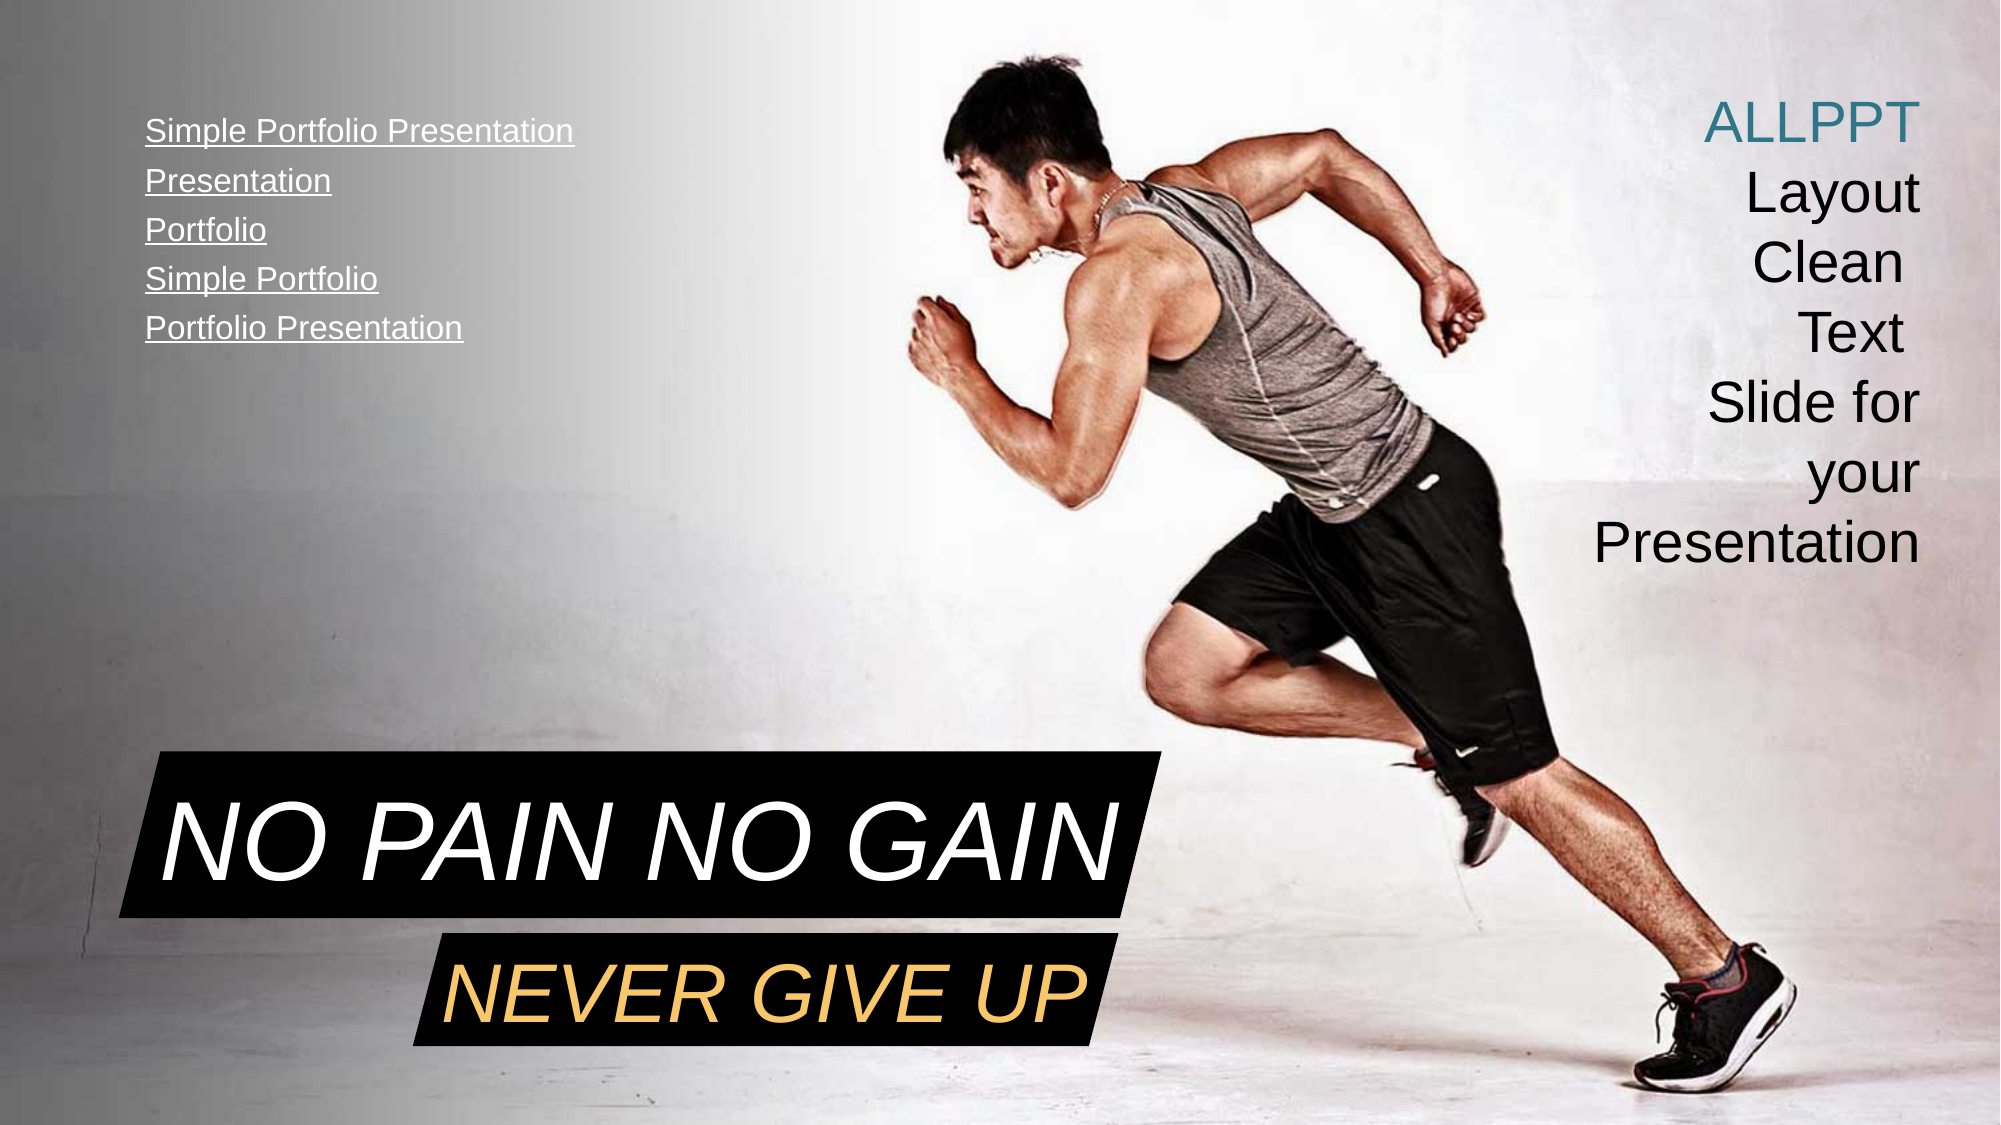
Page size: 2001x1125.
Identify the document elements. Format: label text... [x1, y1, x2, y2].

text_box ALLPPT Layout Clean Text Slide for your Presentation [1570, 76, 1936, 582]
text_box Presentation [130, 159, 669, 206]
text_box [175, 157, 875, 263]
text_box Simple Portfolio [130, 257, 669, 304]
text_box Portfolio Presentation [130, 306, 669, 353]
text_box Portfolio [130, 208, 669, 255]
text_box Simple Portfolio Presentation [130, 110, 669, 157]
picture [0, 0, 2001, 1125]
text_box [412, 931, 1119, 1048]
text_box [118, 751, 1162, 919]
